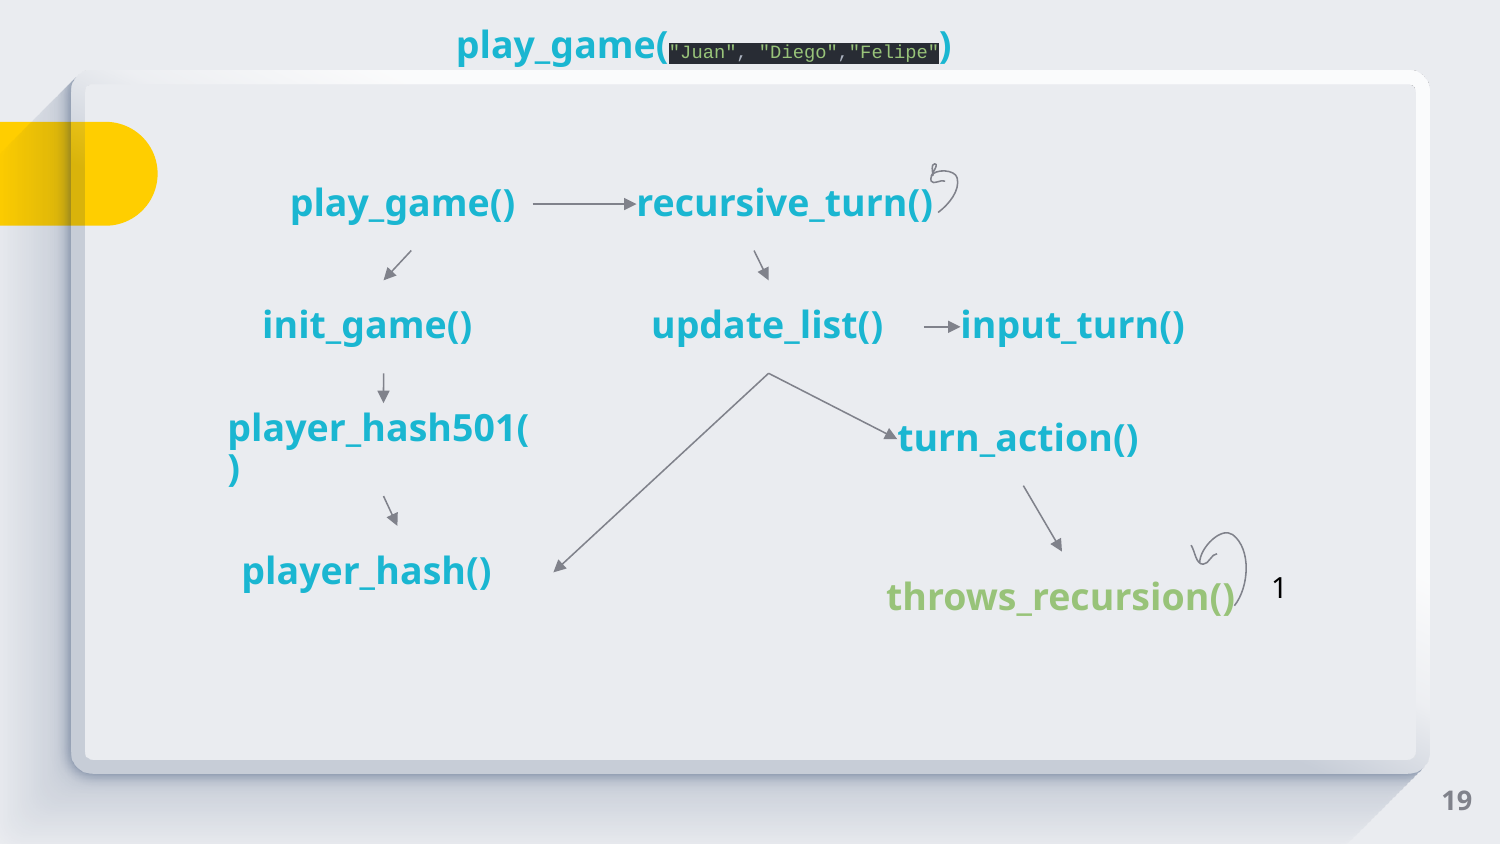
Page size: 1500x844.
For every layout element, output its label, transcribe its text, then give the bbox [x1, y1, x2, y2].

title input_turn() [960, 280, 1273, 374]
text_box [1191, 545, 1218, 565]
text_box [553, 373, 769, 573]
title init_game() [262, 280, 505, 374]
text_box [930, 163, 946, 183]
text_box [932, 170, 958, 213]
slide_number ‹#› [1414, 759, 1500, 844]
title update_list() [651, 280, 887, 371]
title player_hash() [241, 525, 554, 619]
title play_game() [289, 157, 533, 251]
title throws_recursion() [886, 551, 1238, 645]
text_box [768, 373, 898, 440]
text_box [1023, 485, 1063, 552]
text_box 1 [1256, 554, 1500, 620]
text_box play_game("Juan", "Diego","Felipe") [440, 11, 1011, 82]
picture [0, 0, 1500, 844]
title recursive_turn() [636, 157, 949, 251]
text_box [753, 250, 769, 281]
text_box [383, 250, 412, 281]
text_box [383, 495, 398, 527]
title turn_action() [897, 392, 1150, 486]
title player_hash501() [227, 403, 540, 497]
text_box [1201, 532, 1247, 606]
